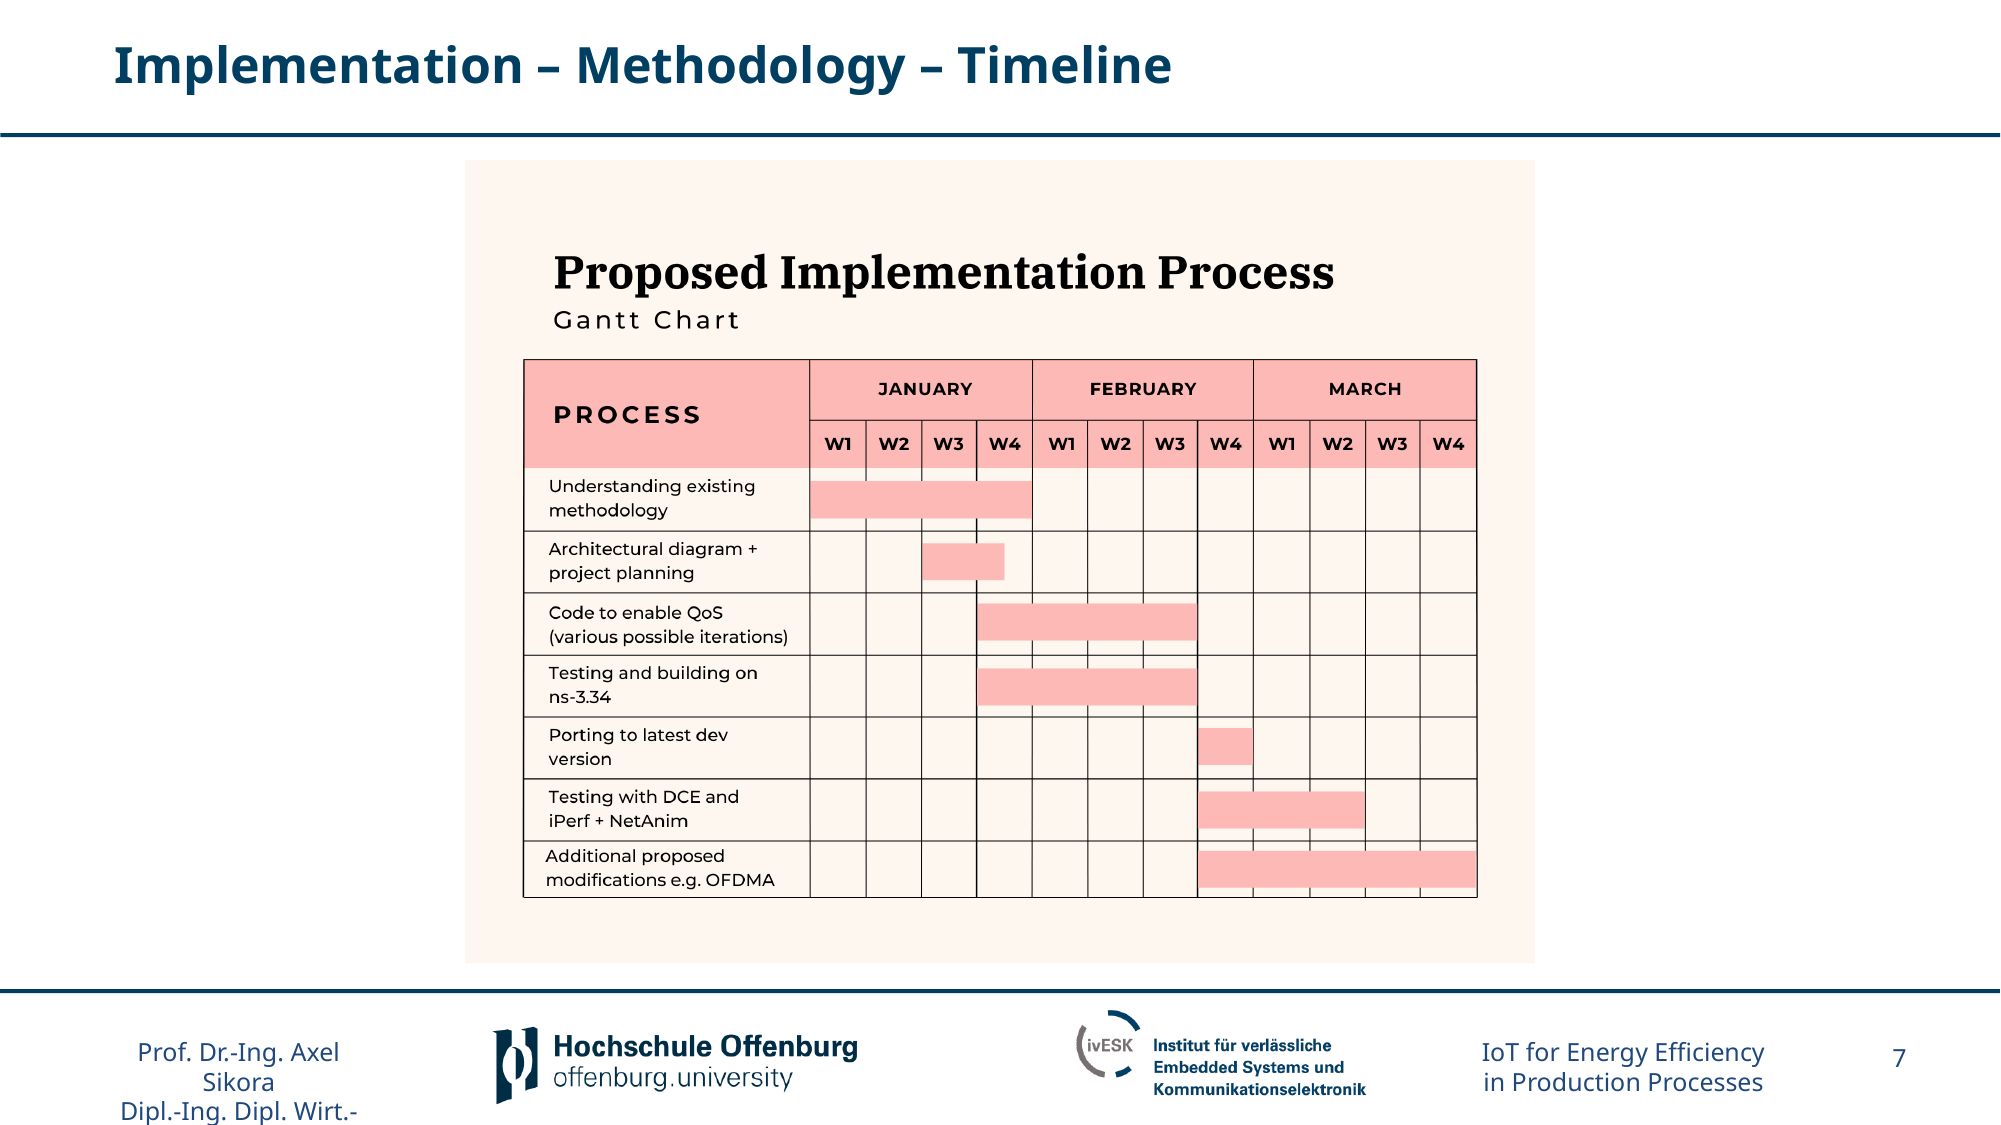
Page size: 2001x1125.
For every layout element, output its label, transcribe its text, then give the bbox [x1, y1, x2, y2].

picture [492, 1025, 858, 1105]
picture [1059, 1010, 1382, 1106]
picture [464, 160, 1535, 964]
title Implementation – Methodology – Timeline [99, 20, 1900, 108]
